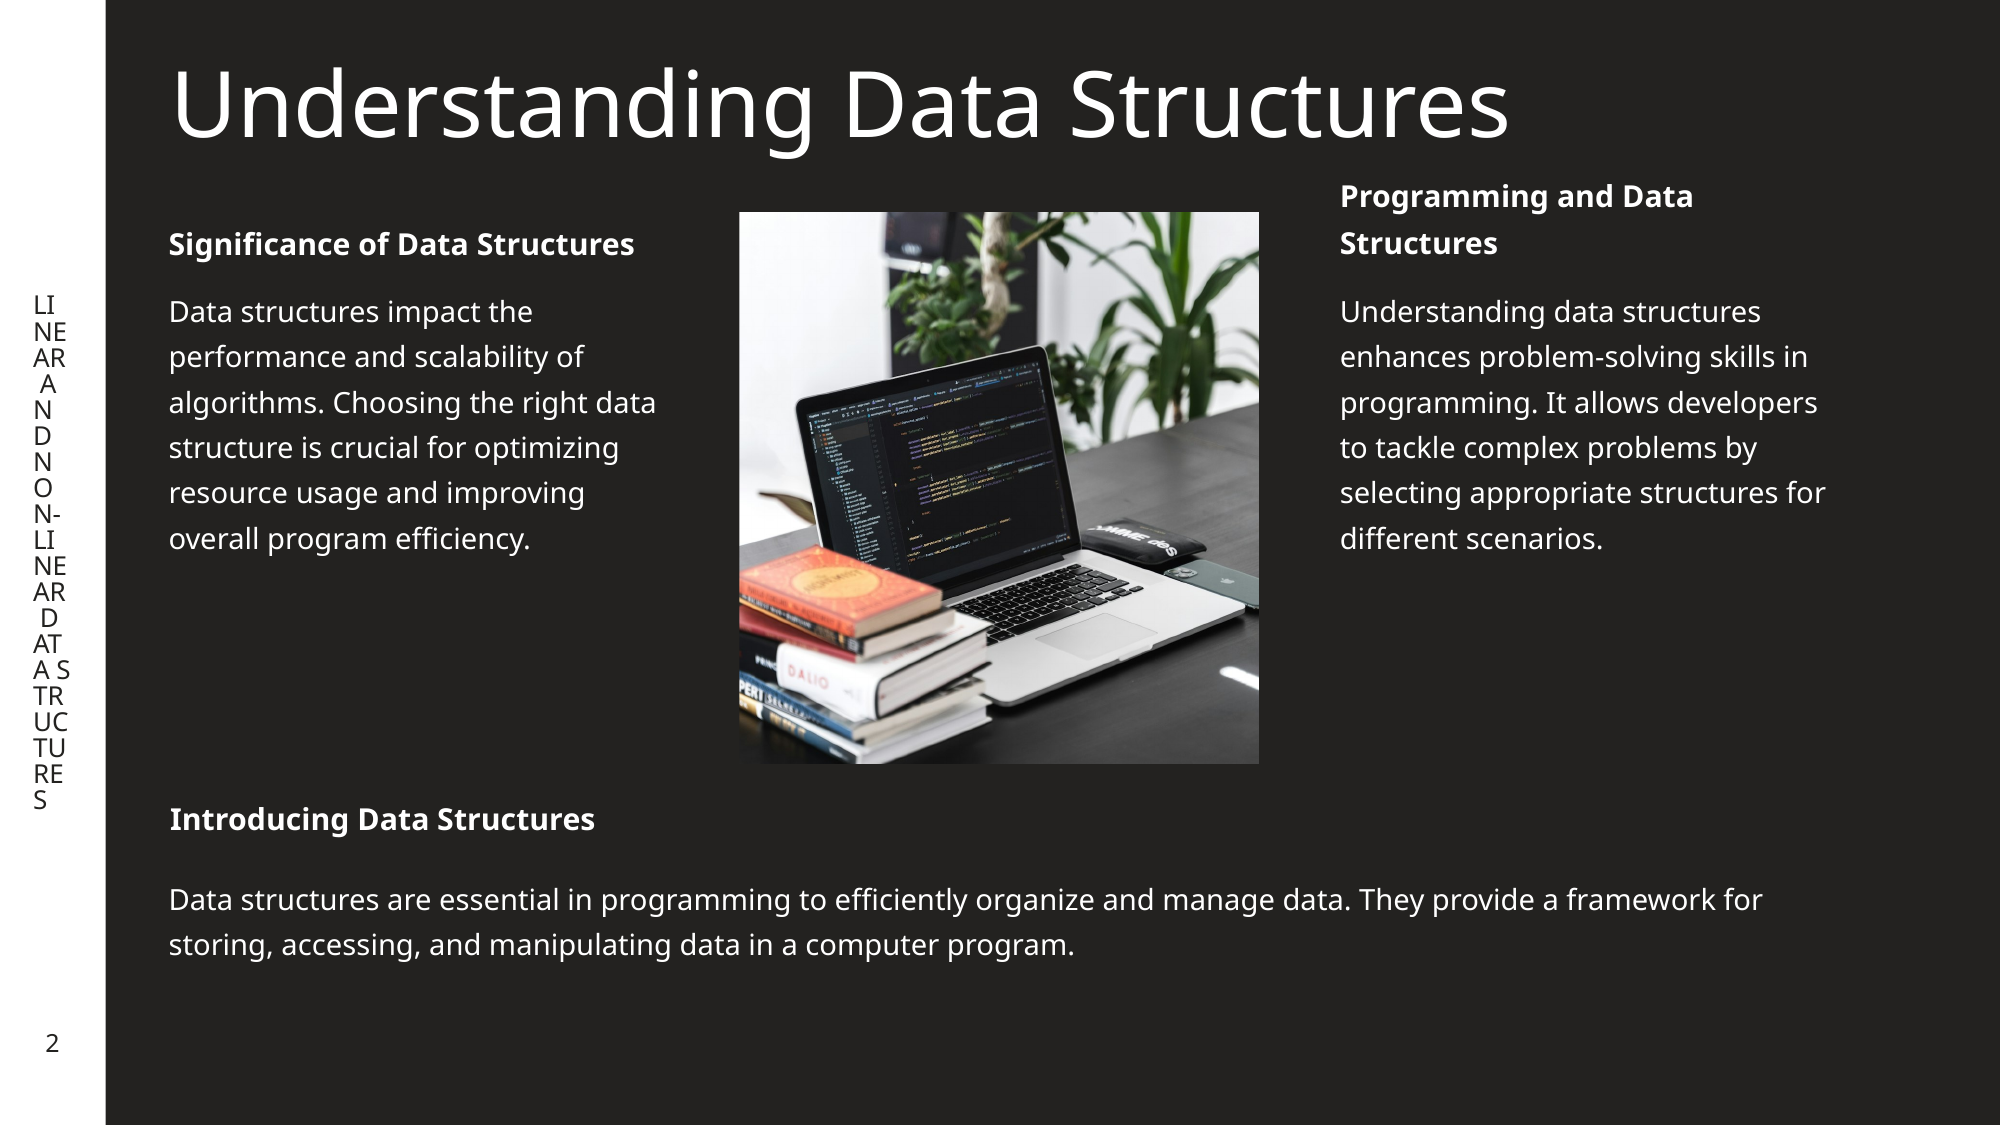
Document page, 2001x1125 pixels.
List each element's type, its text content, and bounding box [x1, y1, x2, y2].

list Data structures impact the performance and scalability of algorithms. Choosing the right data structure is crucial for optimizing resource usage and improving overall program efficiency. [153, 275, 674, 765]
title Understanding Data Structures [155, 50, 1847, 192]
slide_number 2 [0, 1014, 106, 1075]
footer LINEAR AND NON-LINEAR DATA STRUCTURES [18, 50, 86, 563]
list Programming and Data Structures [1324, 212, 1845, 269]
list Data structures are essential in programming to efficiently organize and manage data. They provide a framework for storing, accessing, and manipulating data in a computer program. [153, 863, 1845, 1075]
list Introducing Data Structures [155, 787, 1845, 844]
list Significance of Data Structures [153, 212, 674, 269]
list Understanding data structures enhances problem-solving skills in programming. It allows developers to tackle complex problems by selecting appropriate structures for different scenarios. [1324, 275, 1845, 765]
picture [739, 212, 1259, 764]
